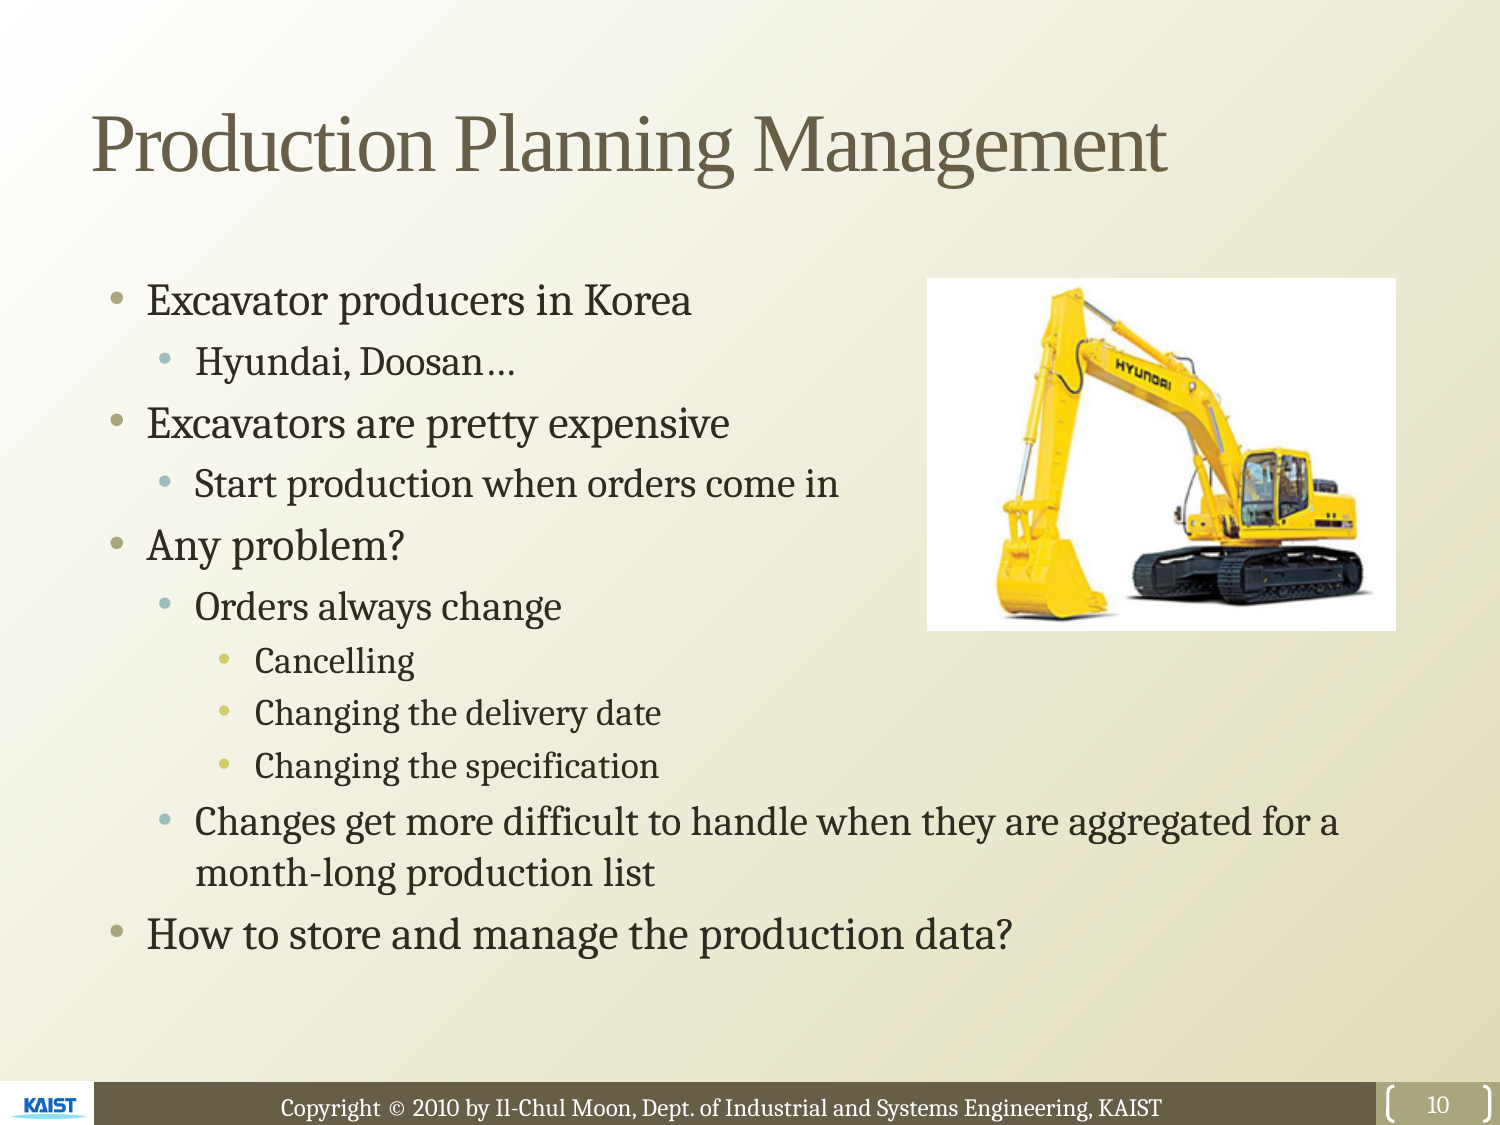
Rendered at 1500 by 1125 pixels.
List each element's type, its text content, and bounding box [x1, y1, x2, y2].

slide_number 10 [1386, 1084, 1492, 1123]
list Excavator producers in Korea Hyundai, Doosan… Excavators are pretty expensive Start production when orders come in Any problem? Orders always change Cancelling Changing the delivery date Changing the specification Changes get more difficult to handle when they are aggregated for a month-long production list How to store and manage the production data? [75, 262, 1459, 1071]
picture [926, 278, 1397, 632]
title Production Planning Management [75, 45, 1459, 232]
picture [0, 1081, 94, 1125]
